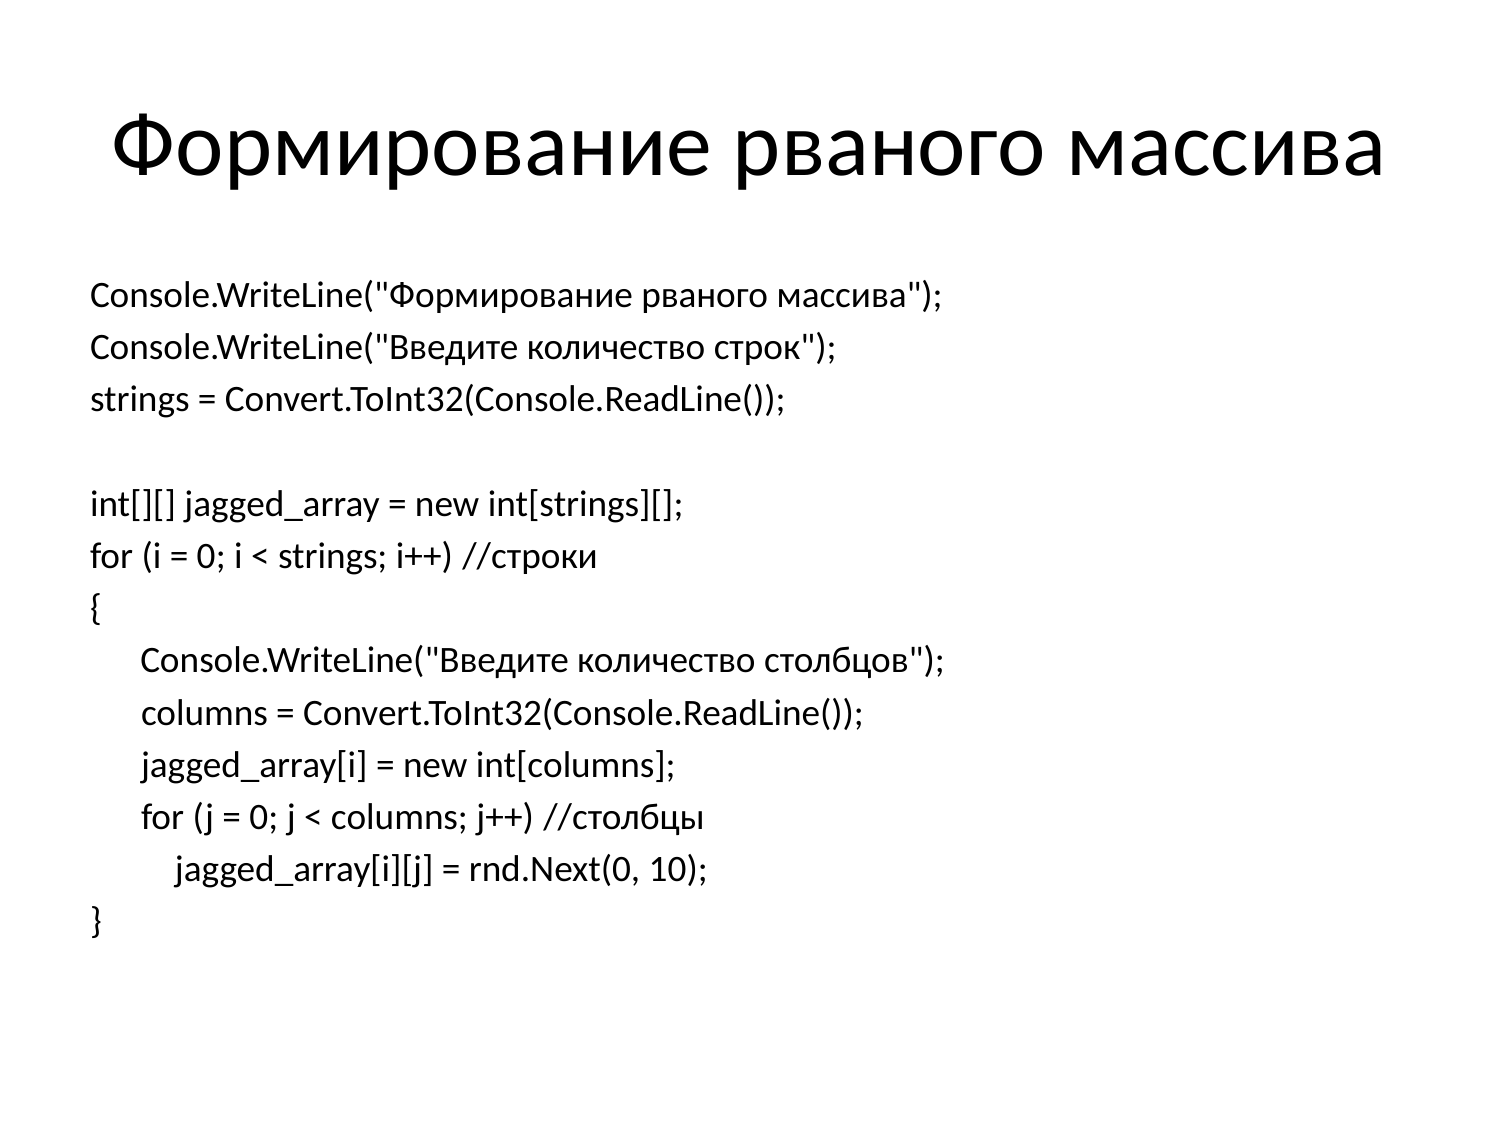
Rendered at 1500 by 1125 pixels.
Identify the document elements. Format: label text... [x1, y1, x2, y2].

list Console.WriteLine("Формирование рваного массива"); Console.WriteLine("Введите количество строк"); strings = Convert.ToInt32(Console.ReadLine()); int[][] jagged_array = new int[strings][]; for (i = 0; i < strings; i++) //строки { Console.WriteLine("Введите количество столбцов"); columns = Convert.ToInt32(Console.ReadLine()); jagged_array[i] = new int[columns]; for (j = 0; j < columns; j++) //столбцы jagged_array[i][j] = rnd.Next(0, 10); } [75, 262, 1425, 1005]
title Формирование рваного массива [75, 45, 1425, 233]
